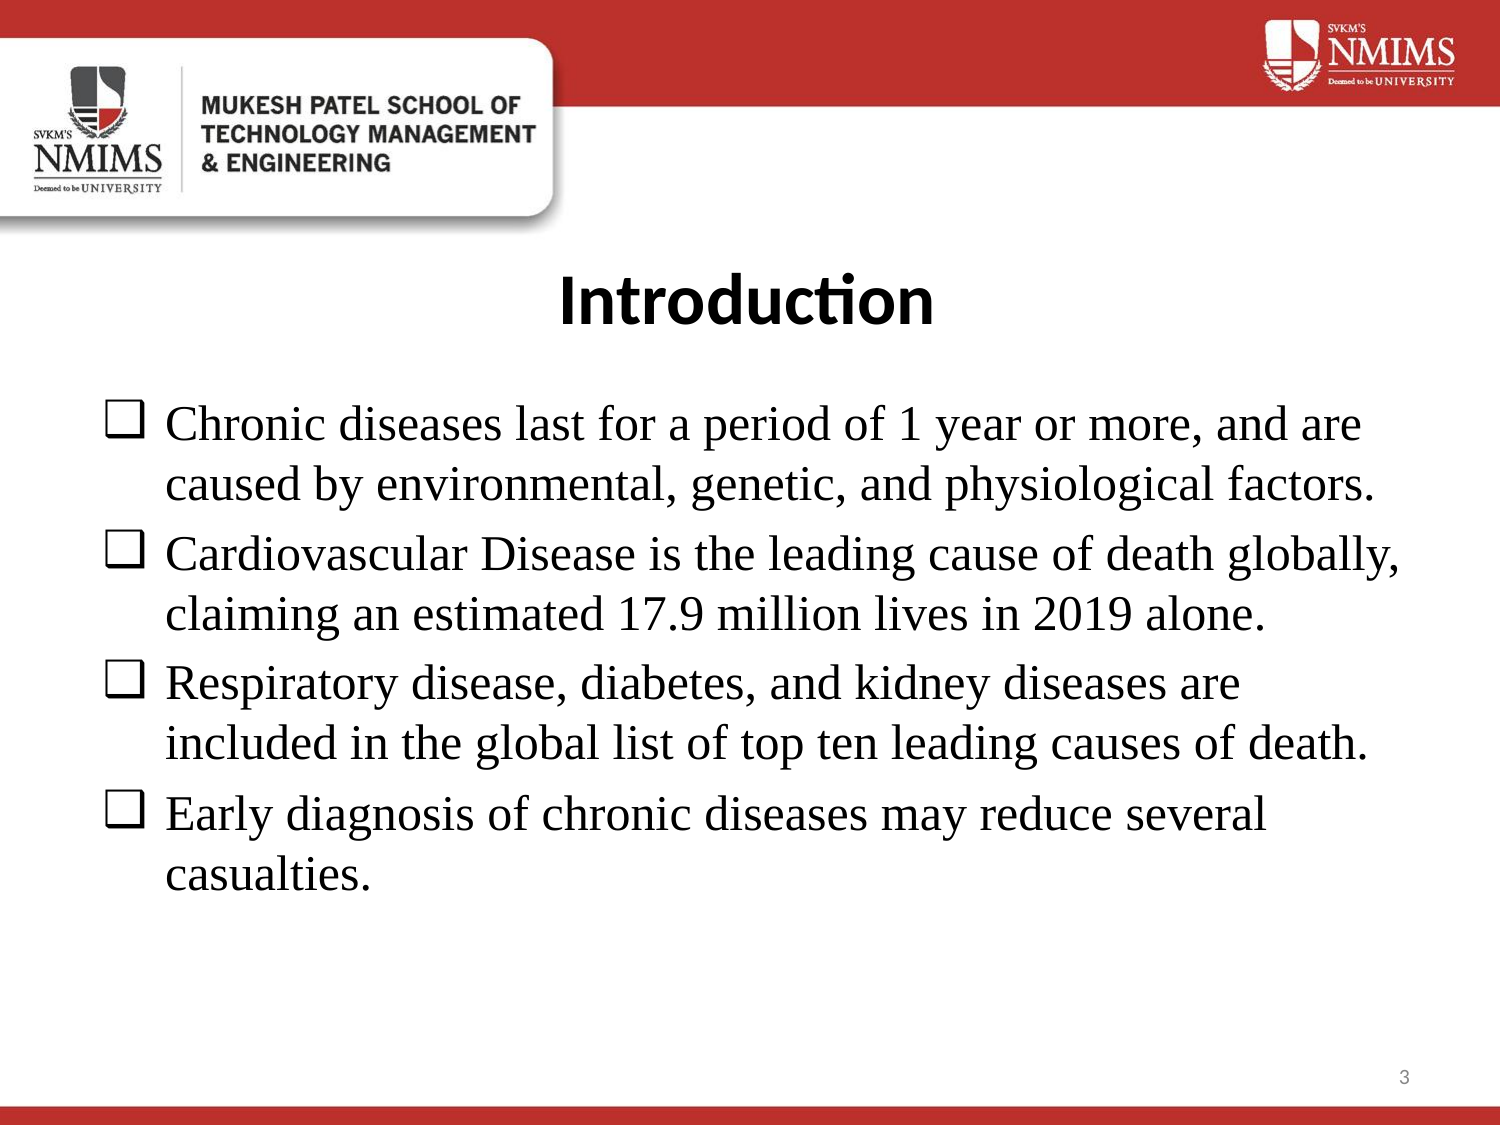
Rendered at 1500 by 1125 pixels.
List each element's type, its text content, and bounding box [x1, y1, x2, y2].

slide_number ‹#› [1074, 1045, 1425, 1106]
list Chronic diseases last for a period of 1 year or more, and are caused by environmental, genetic, and physiological factors. Cardiovascular Disease is the leading cause of death globally, claiming an estimated 17.9 million lives in 2019 alone. Respiratory disease, diabetes, and kidney diseases are included in the global list of top ten leading causes of death. Early diagnosis of chronic diseases may reduce several casualties. [75, 375, 1425, 1043]
title Introduction [30, 228, 1464, 363]
picture [0, 0, 1500, 1125]
